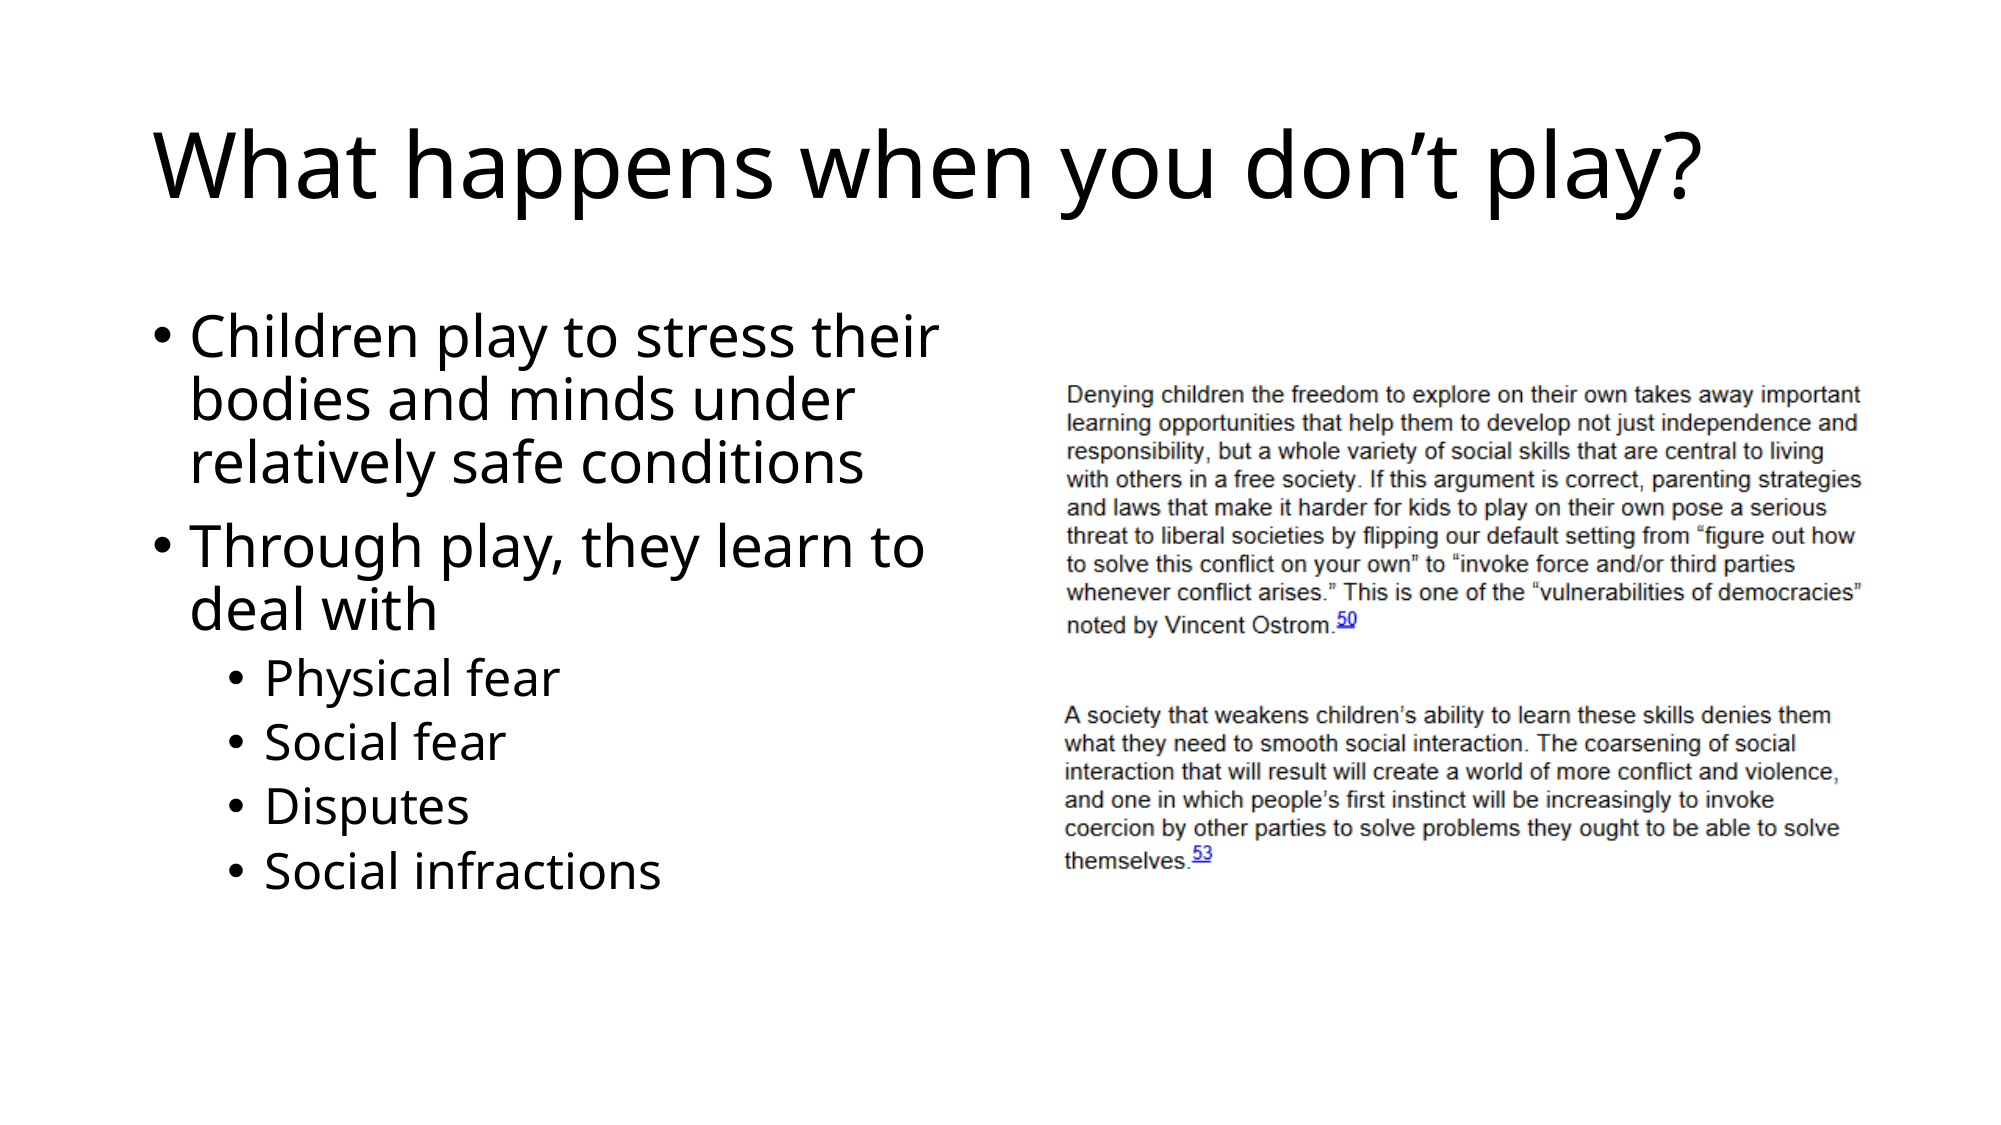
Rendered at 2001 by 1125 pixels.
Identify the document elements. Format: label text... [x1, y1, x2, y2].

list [1036, 351, 1888, 657]
list Children play to stress their bodies and minds under relatively safe conditions Through play, they learn to deal with Physical fear Social fear Disputes Social infractions [137, 299, 988, 1014]
title What happens when you don’t play? [137, 59, 1863, 278]
picture [1011, 677, 1878, 891]
